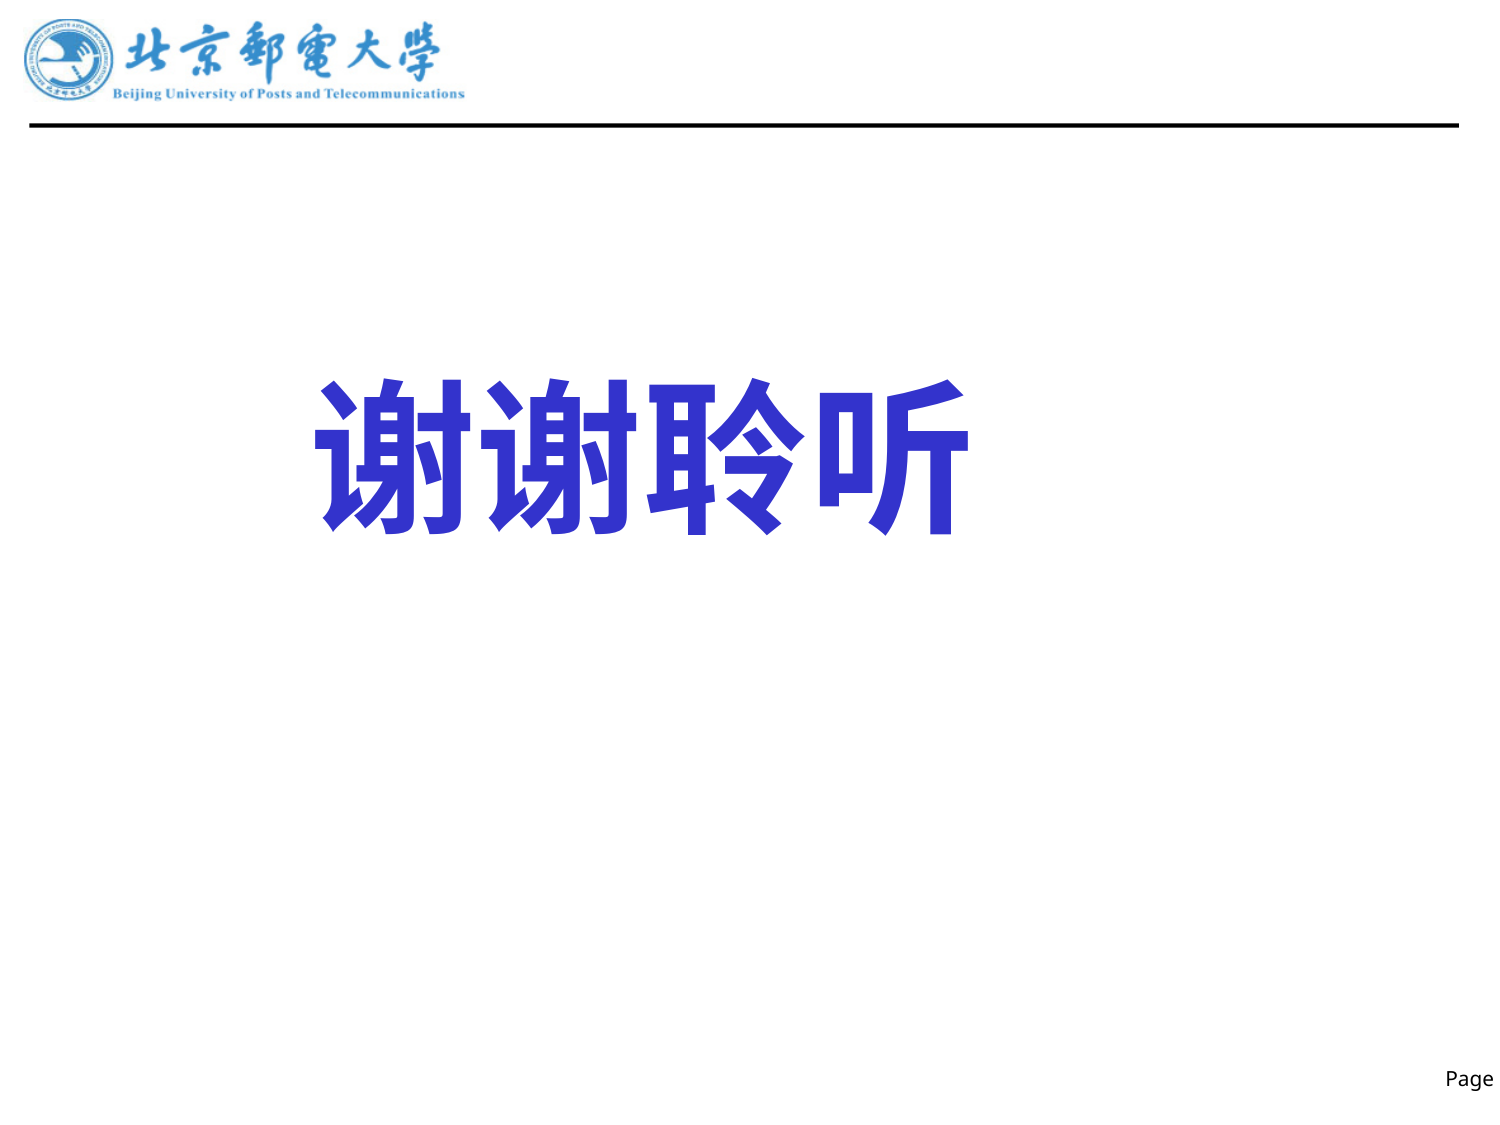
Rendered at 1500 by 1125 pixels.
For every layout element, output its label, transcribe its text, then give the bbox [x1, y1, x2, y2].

text_box 谢谢聆听 [294, 346, 1225, 562]
picture [23, 19, 467, 102]
